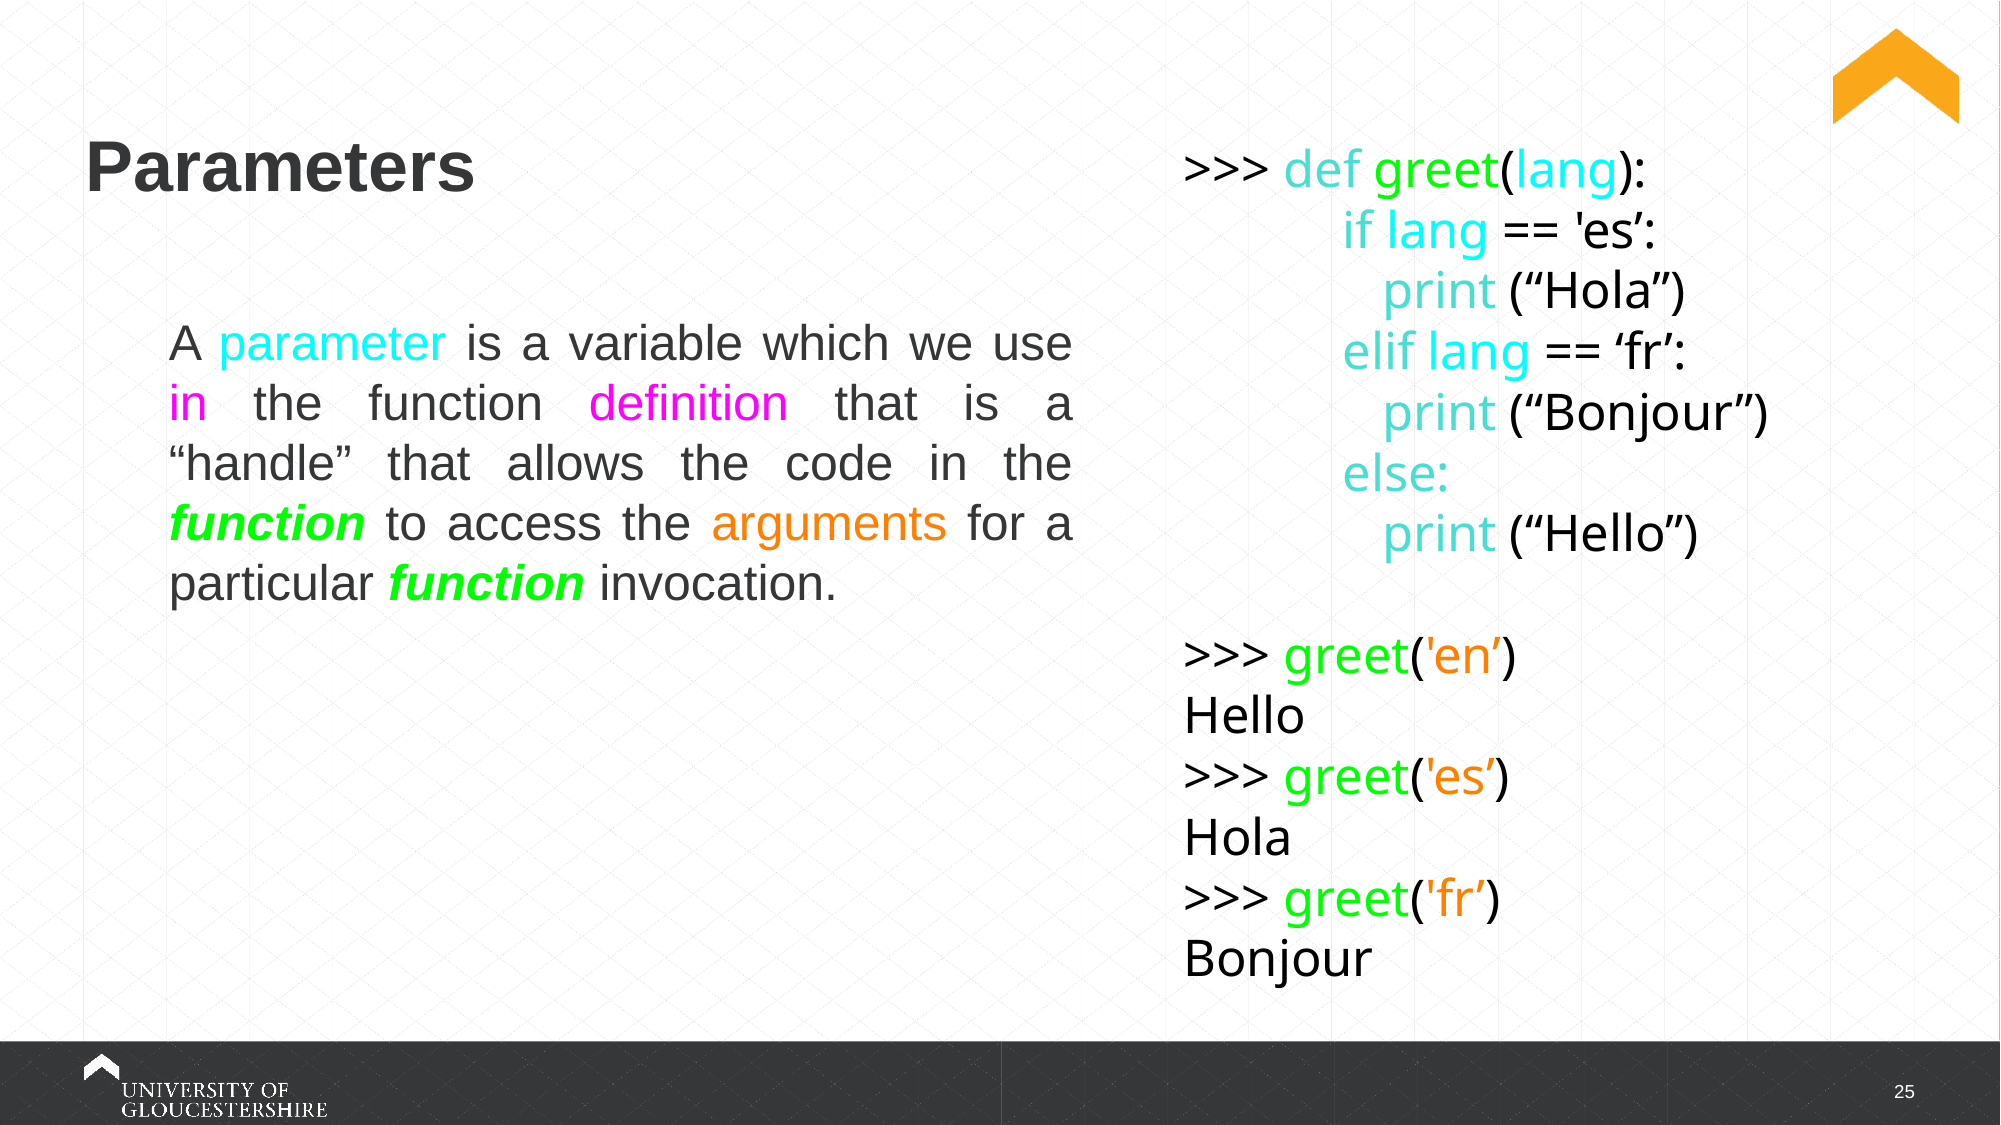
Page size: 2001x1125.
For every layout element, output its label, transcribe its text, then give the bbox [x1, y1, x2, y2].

list A parameter is a variable which we use in the function definition that is a “handle” that allows the code in the function to access the arguments for a particular function invocation. [85, 256, 1073, 973]
text_box >>> def greet(lang): if lang == 'es’: print (“Hola”) elif lang == ‘fr’: print (“Bonjour”) else: print (“Hello”) >>> greet('en’) Hello >>> greet('es’) Hola >>> greet('fr’) Bonjour [1183, 136, 1770, 987]
title Parameters [85, 138, 983, 256]
picture [0, 1, 2001, 1125]
